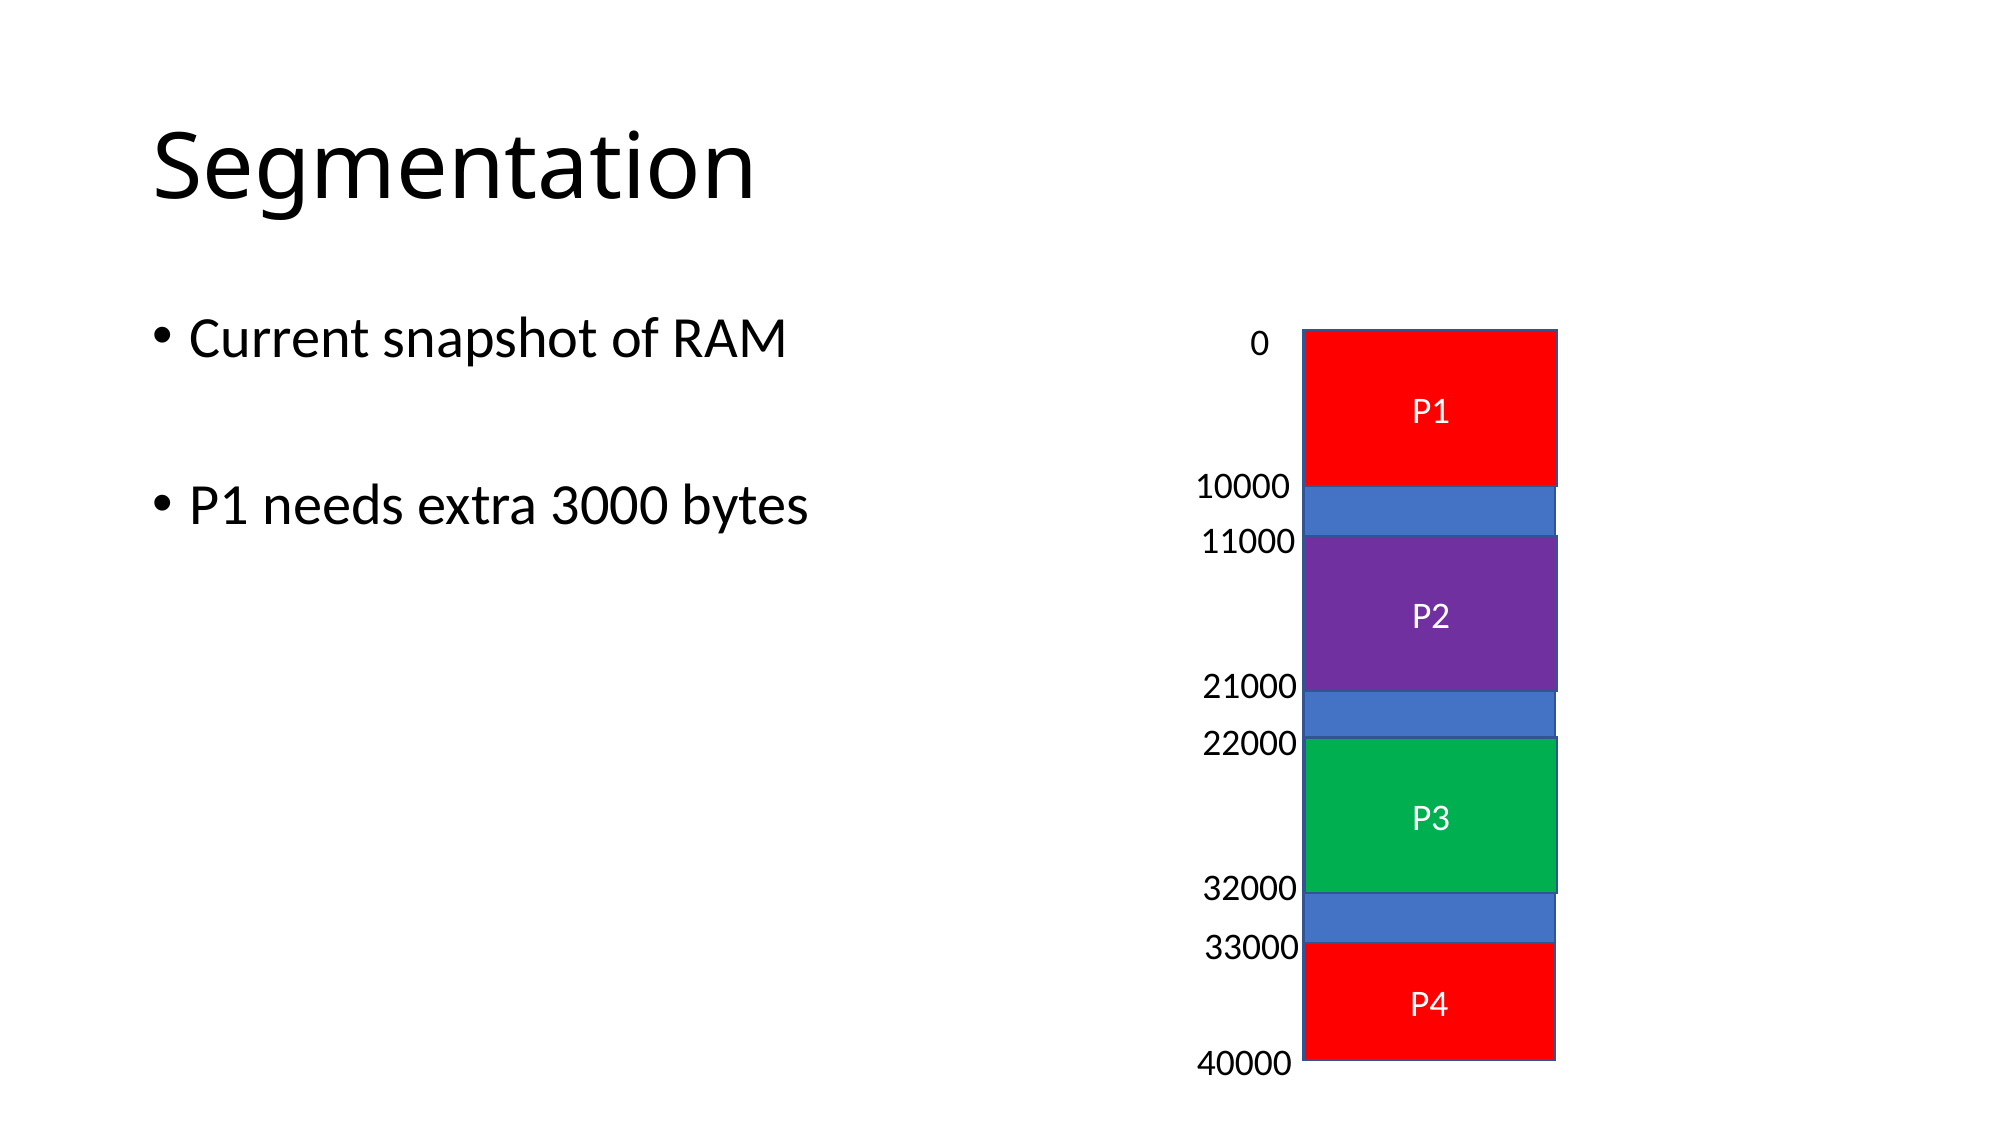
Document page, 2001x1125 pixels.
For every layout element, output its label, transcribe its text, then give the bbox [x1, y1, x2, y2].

text_box P4 [1302, 942, 1556, 1061]
text_box [1352, 487, 1556, 535]
text_box [1359, 894, 1556, 942]
text_box 10000 [1180, 453, 1352, 514]
text_box 21000 [1187, 653, 1359, 710]
text_box P1 [1304, 329, 1558, 487]
text_box [1359, 692, 1556, 736]
text_box 32000 [1187, 855, 1359, 916]
title Segmentation [137, 59, 1863, 278]
text_box P3 [1304, 736, 1558, 894]
text_box 11000 [1185, 508, 1358, 569]
text_box 0 [1235, 310, 1408, 371]
text_box 33000 [1189, 914, 1361, 974]
text_box P2 [1304, 535, 1558, 692]
text_box 22000 [1187, 710, 1359, 771]
list Current snapshot of RAM P1 needs extra 3000 bytes [137, 299, 1863, 1014]
text_box 40000 [1182, 1030, 1354, 1090]
